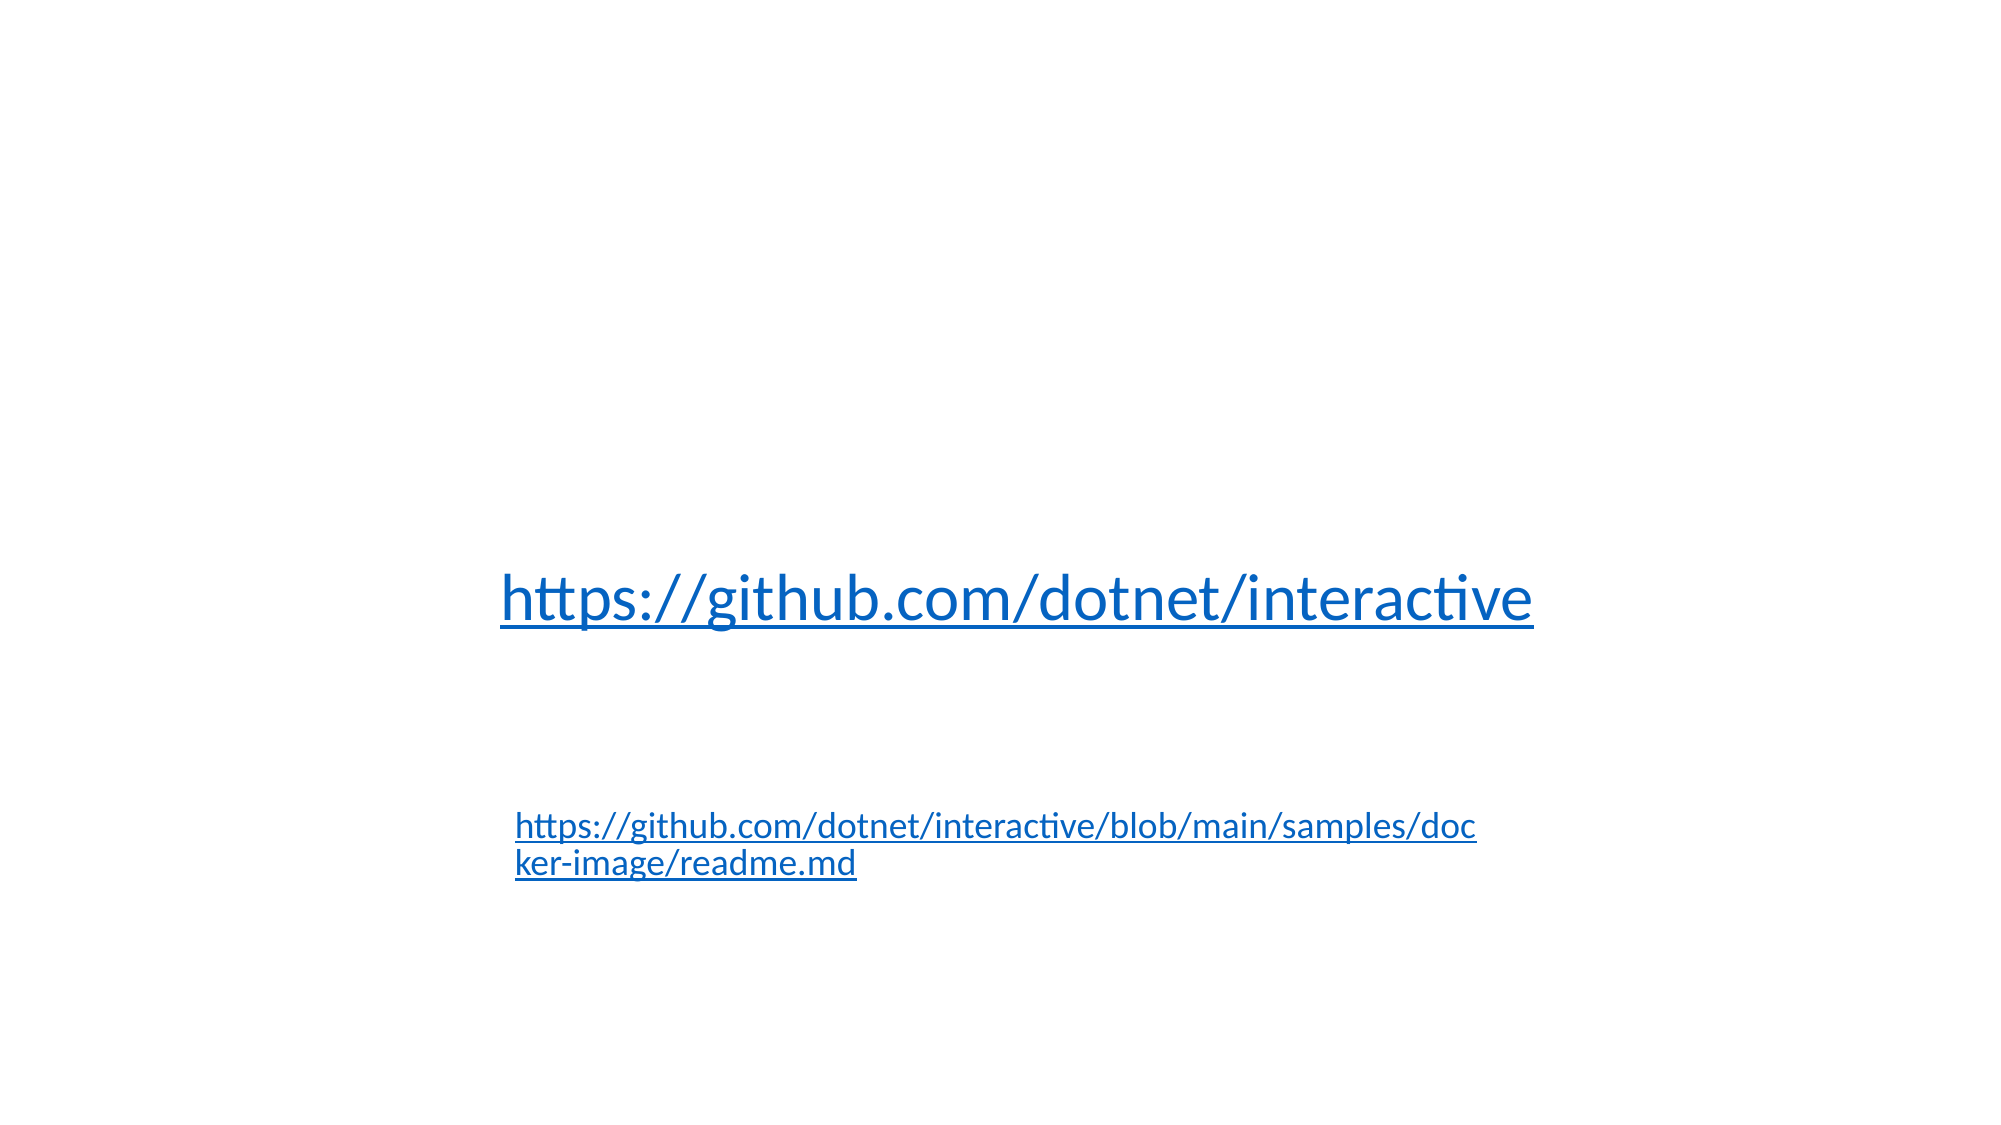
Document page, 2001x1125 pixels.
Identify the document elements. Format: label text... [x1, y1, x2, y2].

text_box https://github.com/dotnet/interactive [485, 546, 1615, 642]
text_box https://github.com/dotnet/interactive/blob/main/samples/docker-image/readme.md [500, 793, 1500, 854]
